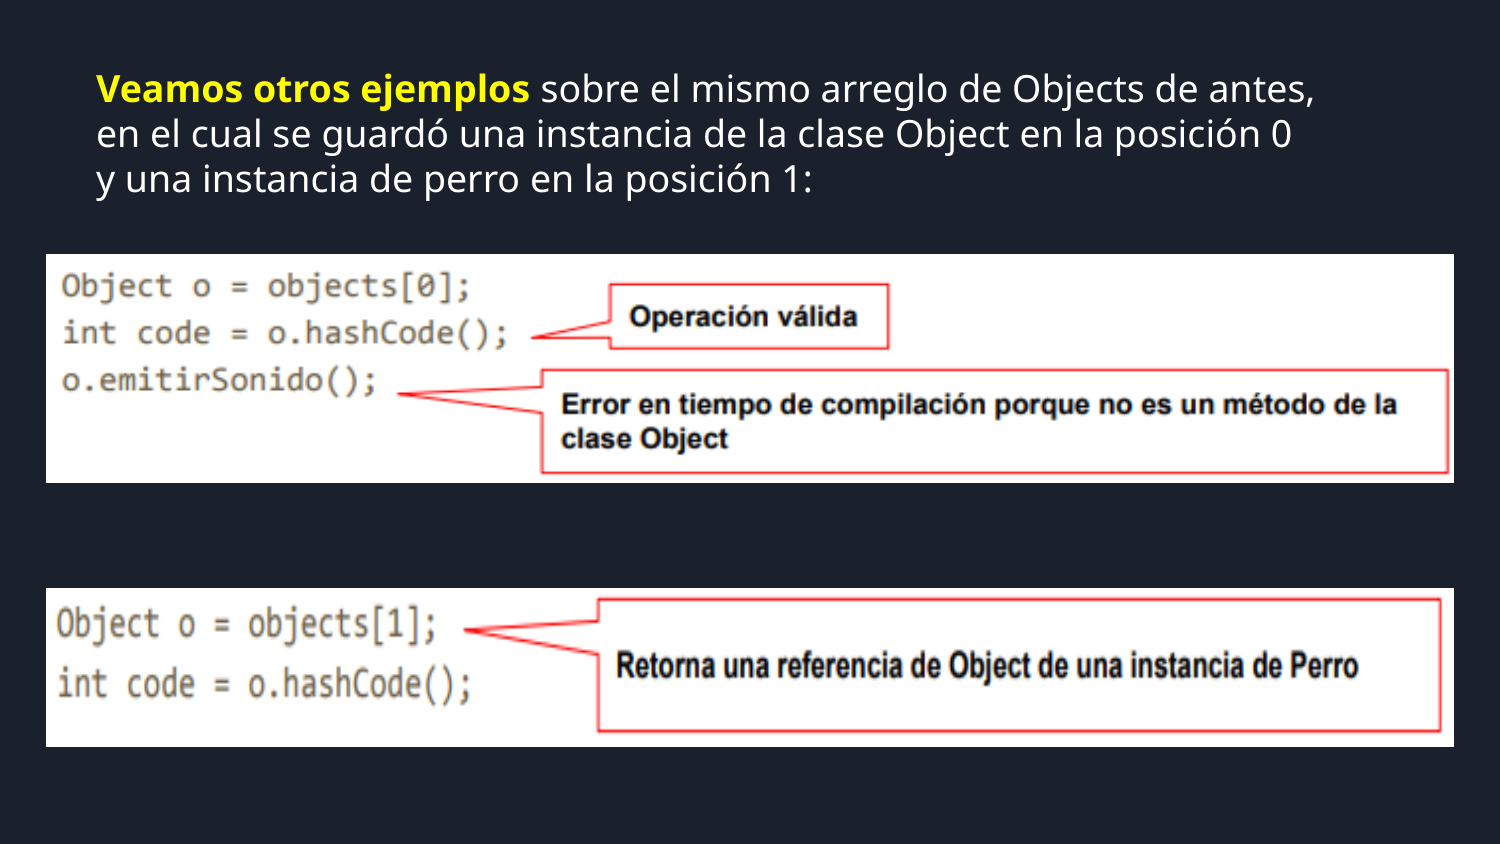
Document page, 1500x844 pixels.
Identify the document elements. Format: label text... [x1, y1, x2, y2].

text_box Veamos otros ejemplos sobre el mismo arreglo de Objects de antes, en el cual se guardó una instancia de la clase Object en la posición 0 y una instancia de perro en la posición 1: [81, 49, 1419, 215]
picture [46, 254, 1454, 483]
picture [46, 588, 1454, 747]
